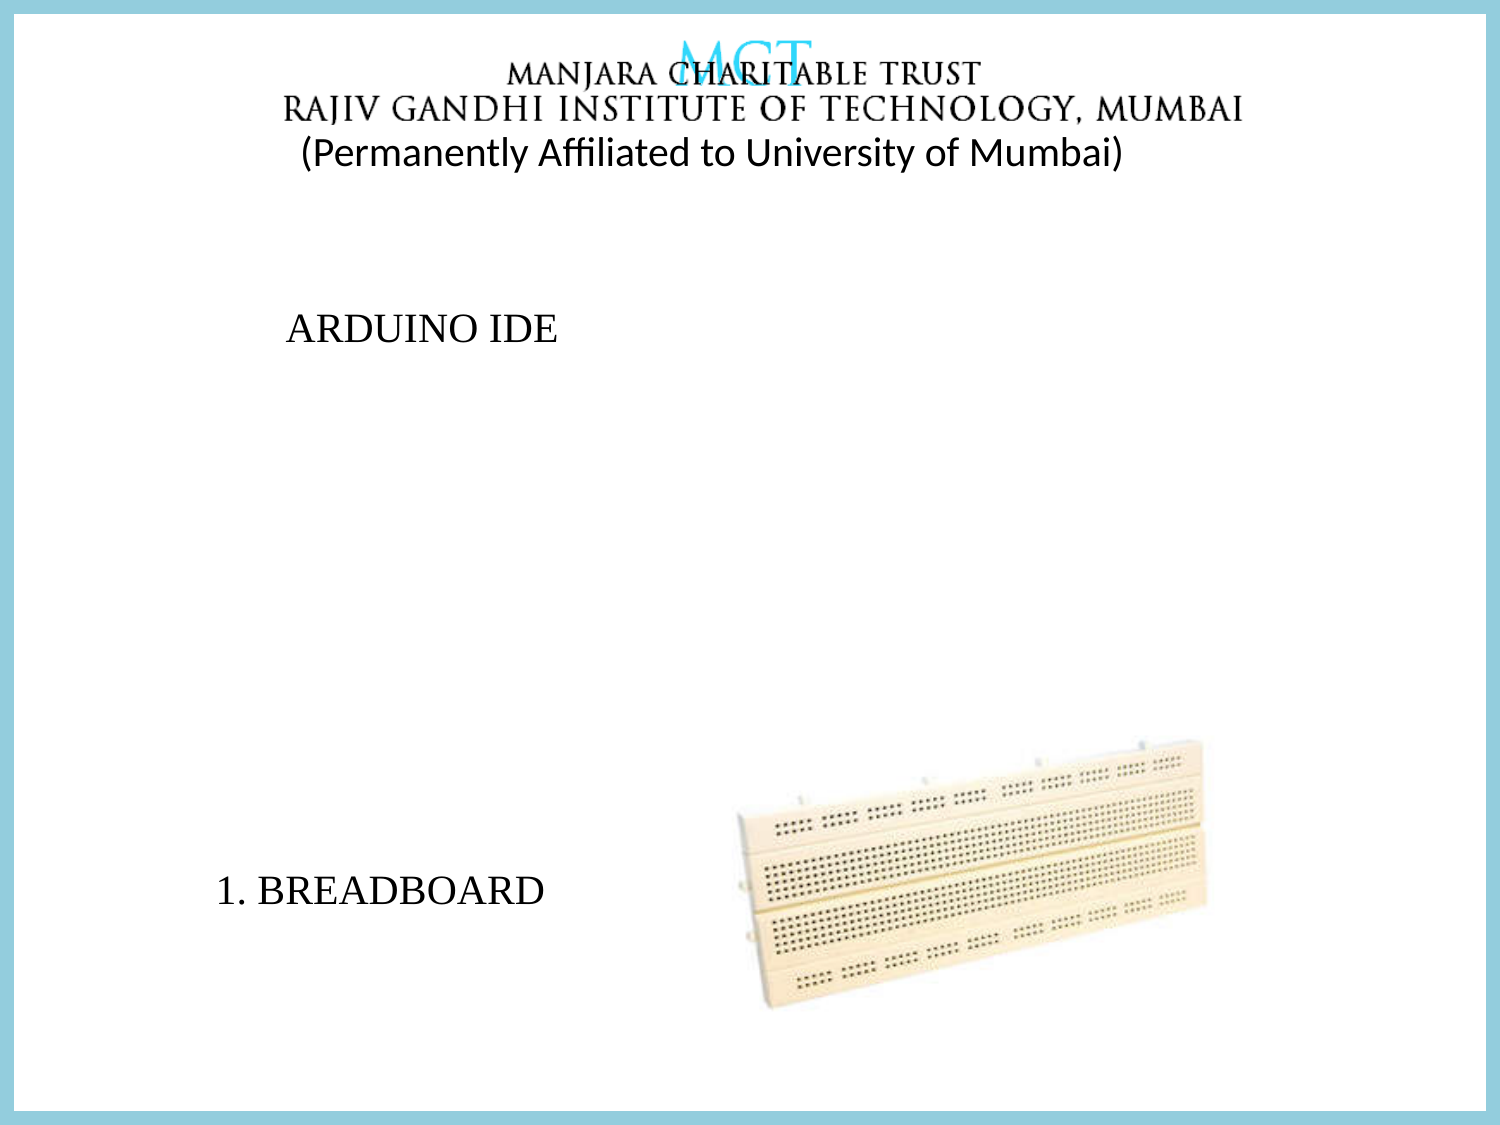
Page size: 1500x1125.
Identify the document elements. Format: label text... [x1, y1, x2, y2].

text_box [0, 0, 1500, 1125]
text_box 1. BREADBOARD [200, 855, 561, 921]
text_box (Permanently Affiliated to University of Mumbai) [285, 135, 1140, 183]
picture [264, 37, 1263, 126]
picture [691, 667, 1278, 1058]
text_box ARDUINO IDE [270, 292, 585, 358]
